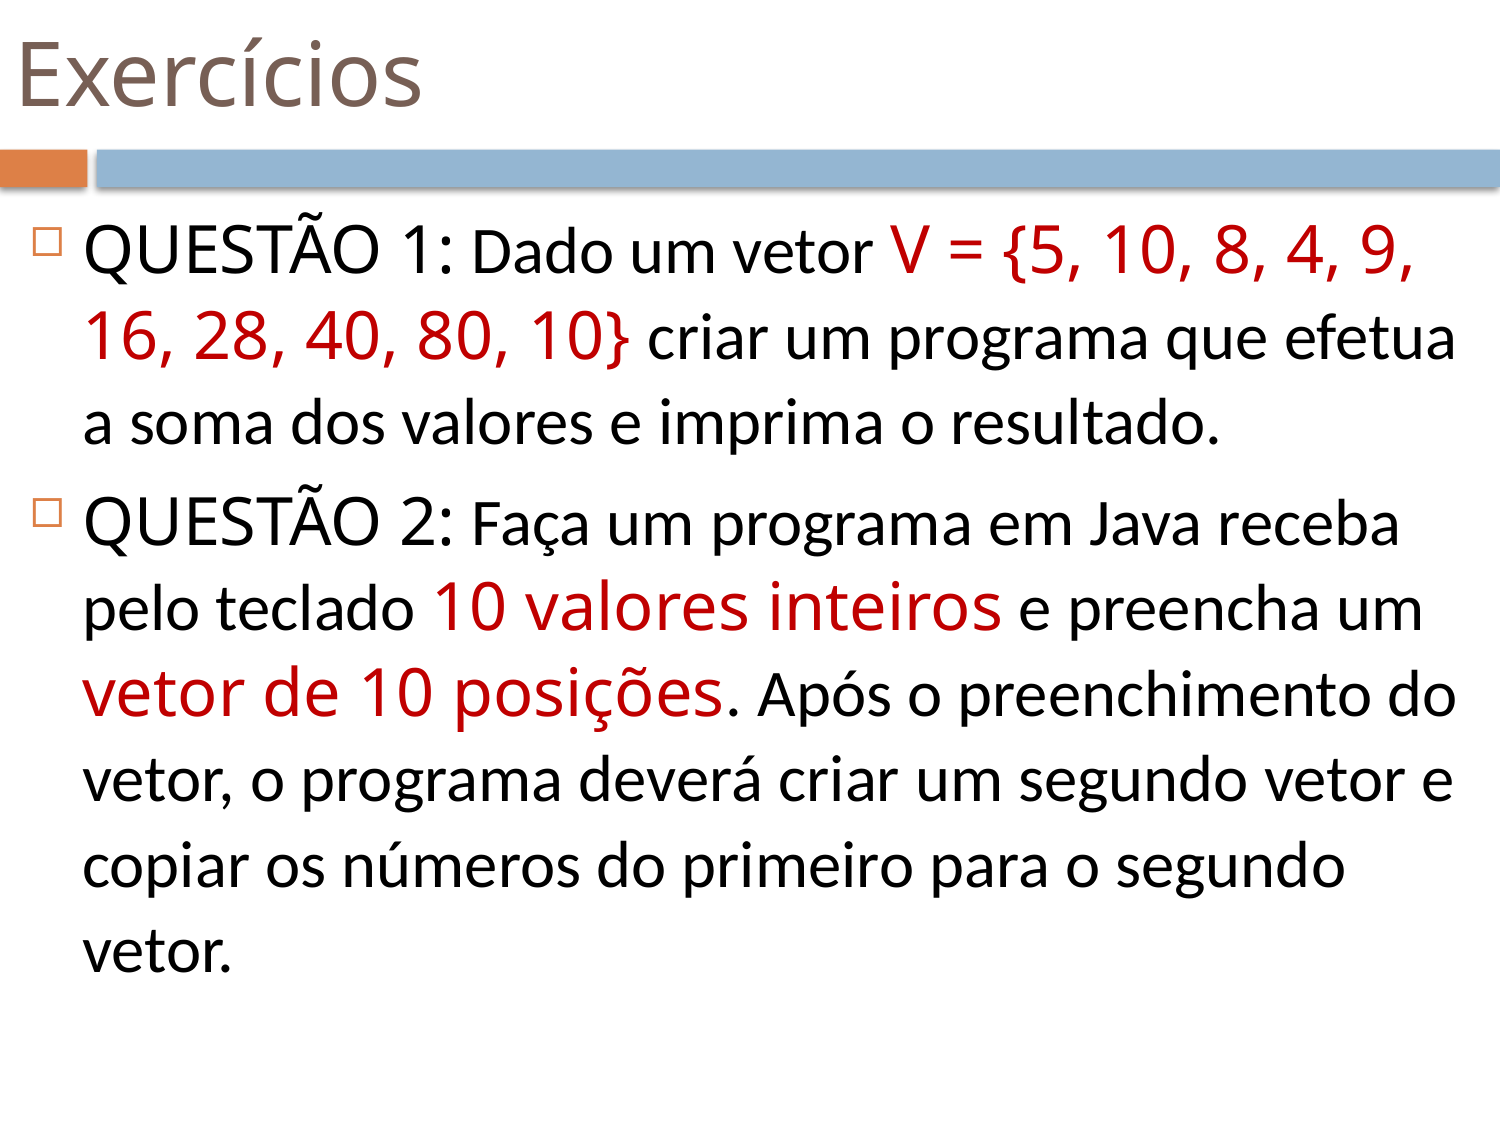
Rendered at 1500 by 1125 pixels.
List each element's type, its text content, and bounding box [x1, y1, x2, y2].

list QUESTÃO 1: Dado um vetor V = {5, 10, 8, 4, 9, 16, 28, 40, 80, 10} criar um programa que efetua a soma dos valores e imprima o resultado. QUESTÃO 2: Faça um programa em Java receba pelo teclado 10 valores inteiros e preencha um vetor de 10 posições. Após o preenchimento do vetor, o programa deverá criar um segundo vetor e copiar os números do primeiro para o segundo vetor. [0, 194, 1500, 1125]
title Exercícios [0, 0, 1500, 142]
